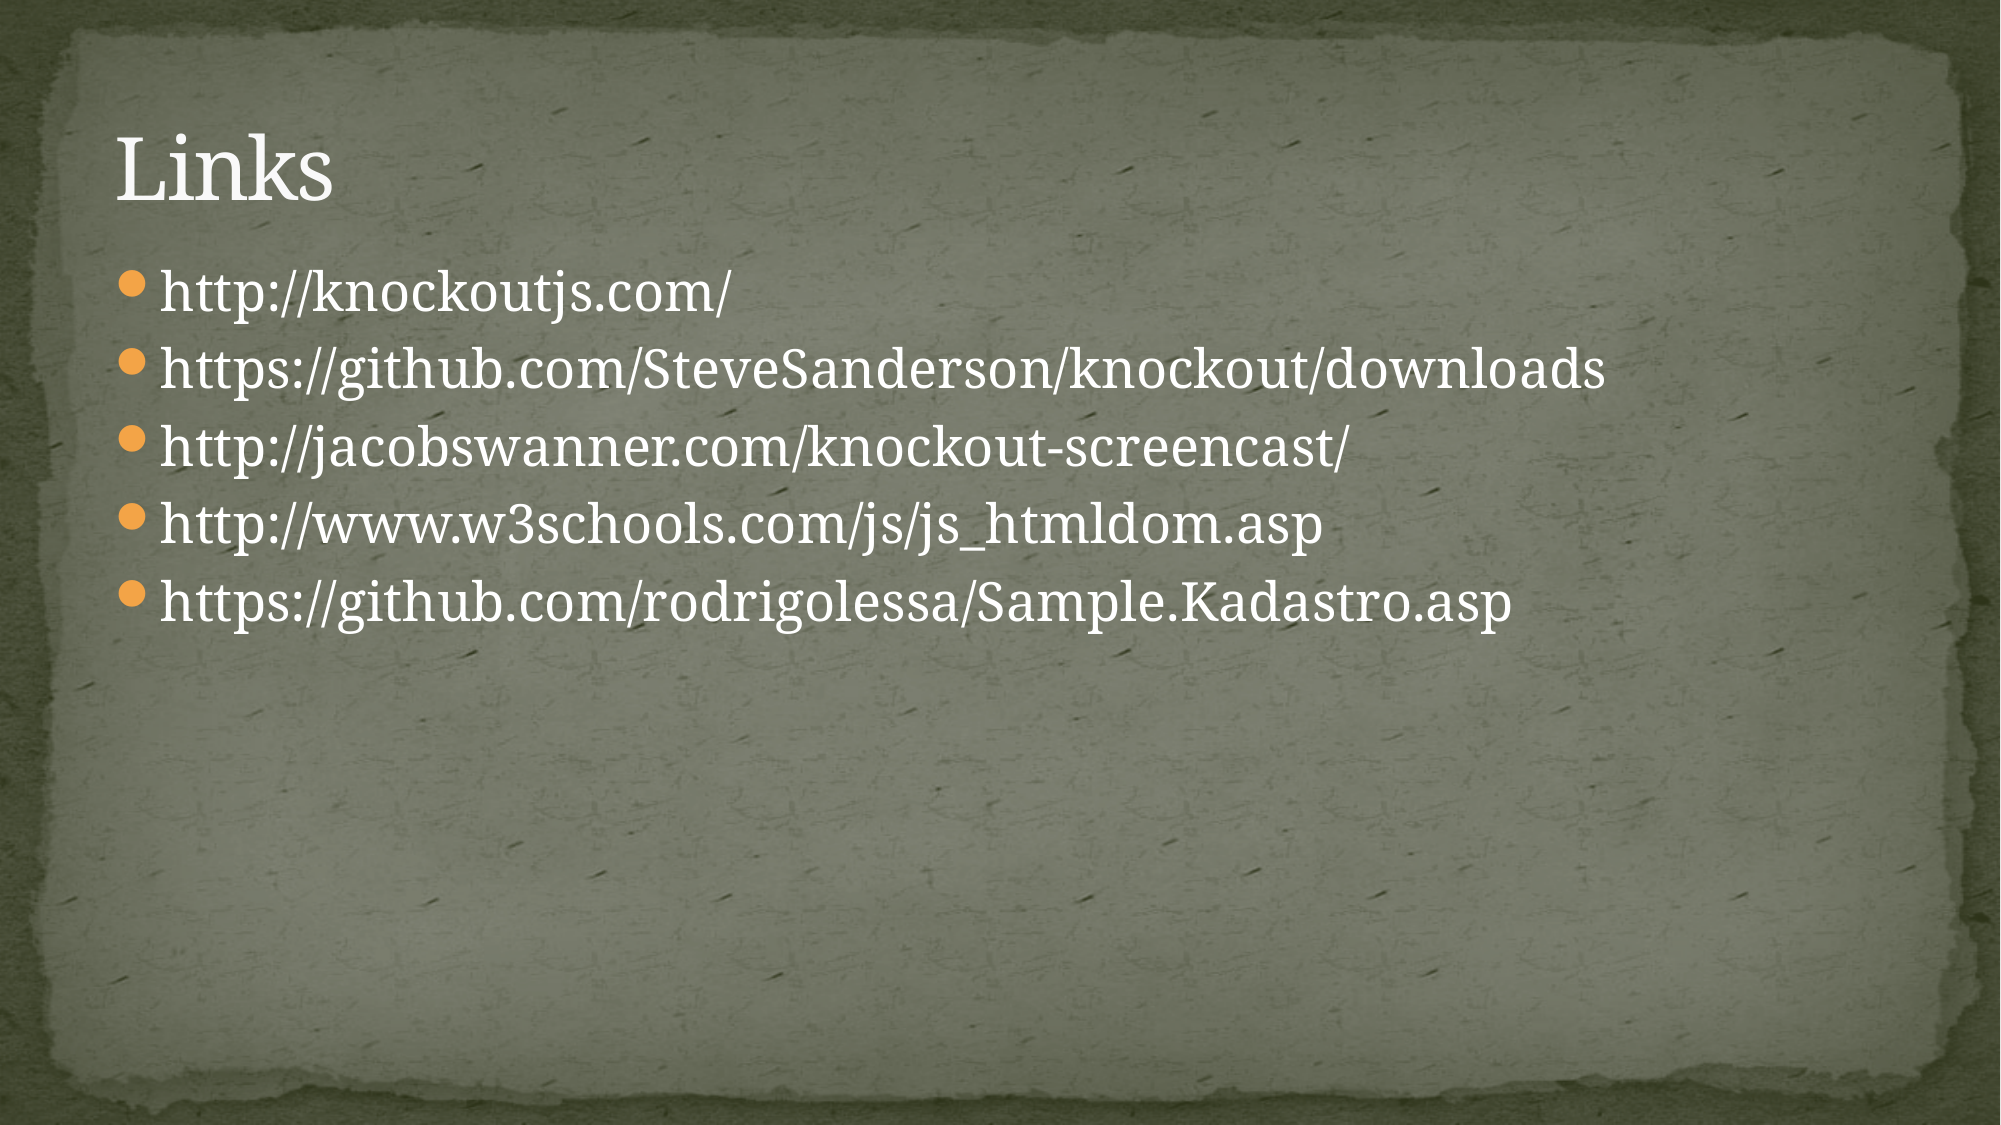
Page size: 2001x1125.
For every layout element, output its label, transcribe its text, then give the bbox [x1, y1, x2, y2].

list http://knockoutjs.com/ https://github.com/SteveSanderson/knockout/downloads http://jacobswanner.com/knockout-screencast/ http://www.w3schools.com/js/js_htmldom.asp https://github.com/rodrigolessa/Sample.Kadastro.asp [99, 249, 1900, 1000]
title Links [99, 24, 1900, 225]
